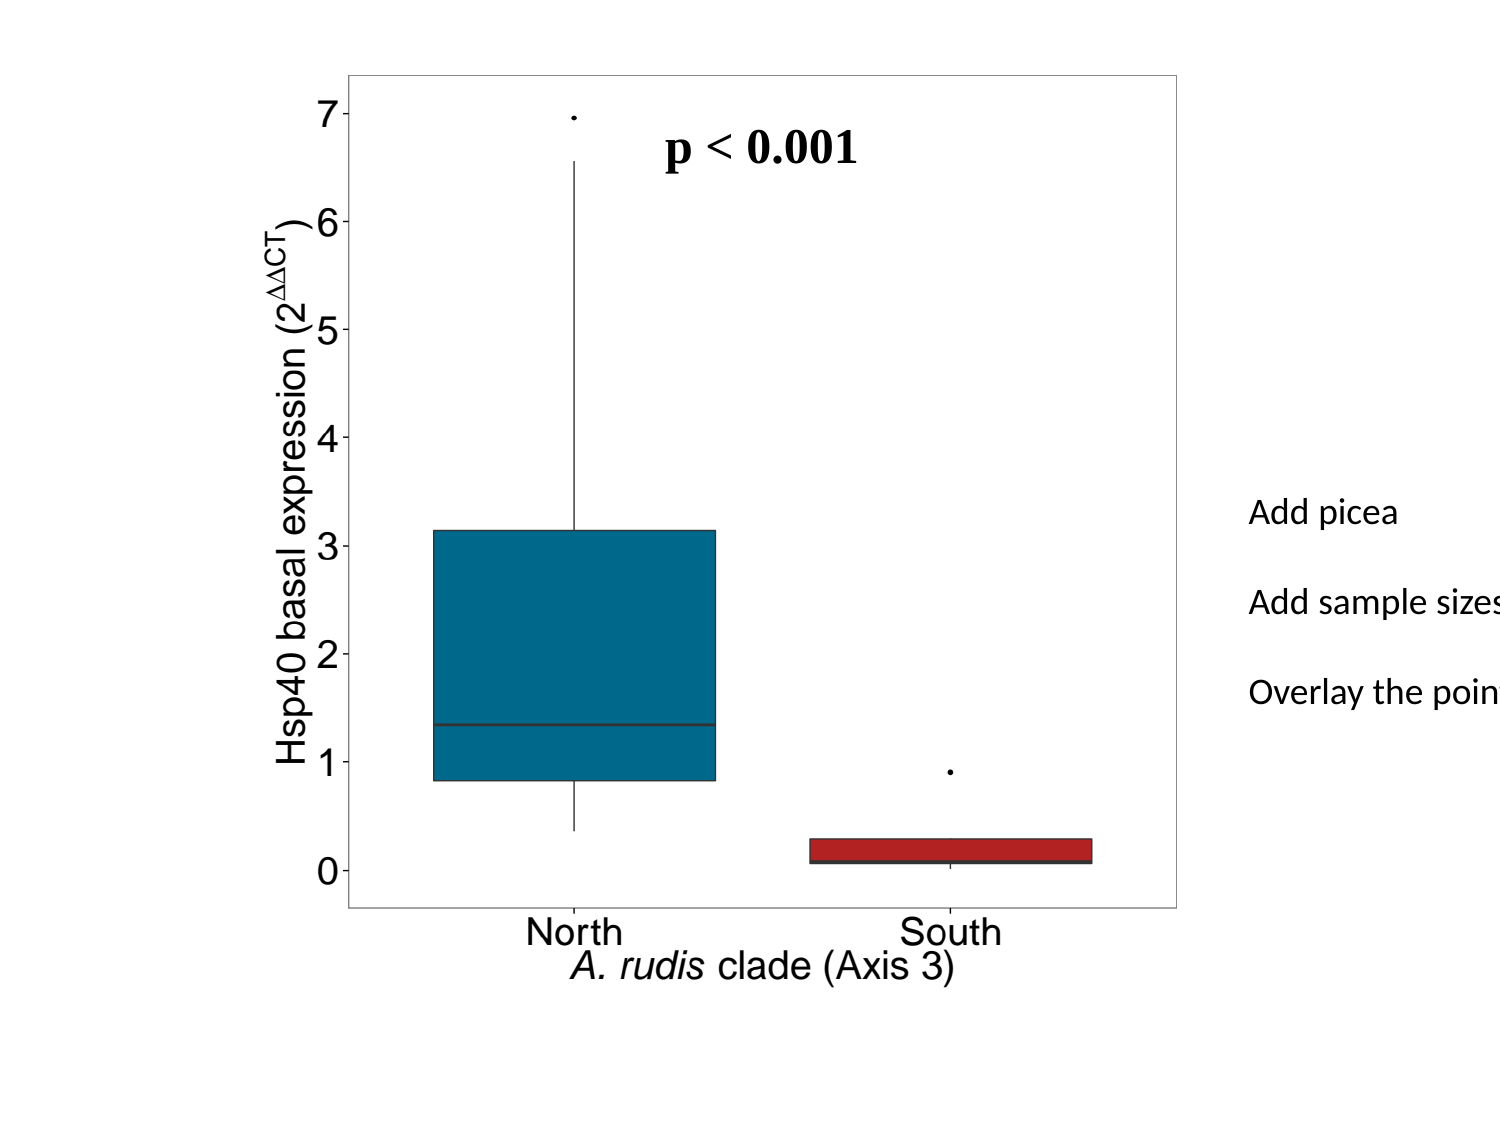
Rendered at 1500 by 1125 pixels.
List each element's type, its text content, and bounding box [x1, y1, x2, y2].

picture [250, 56, 1194, 1000]
text_box Add picea Add sample sizes Overlay the points themselves [1233, 479, 1500, 720]
